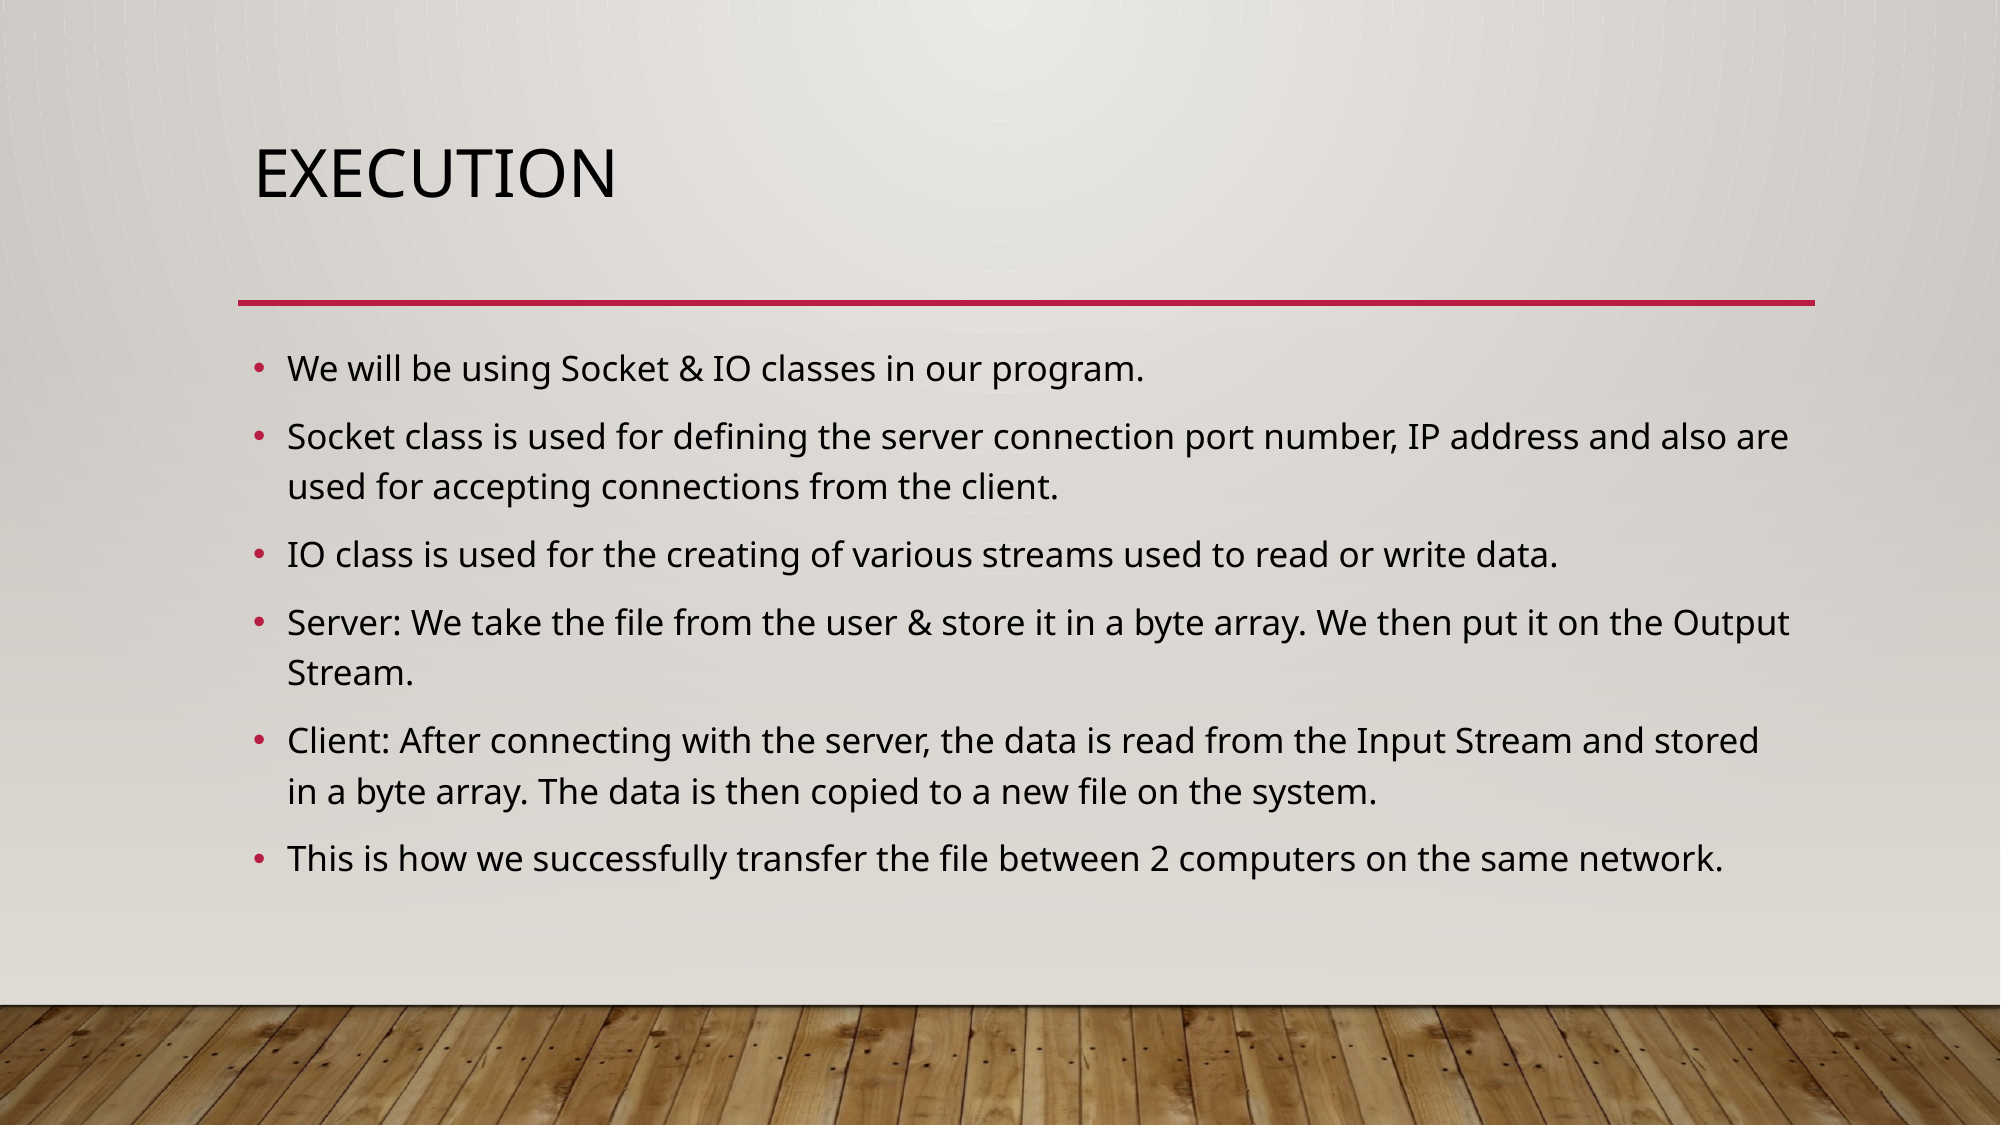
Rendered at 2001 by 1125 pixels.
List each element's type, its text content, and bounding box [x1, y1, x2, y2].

list We will be using Socket & IO classes in our program. Socket class is used for defining the server connection port number, IP address and also are used for accepting connections from the client. IO class is used for the creating of various streams used to read or write data. Server: We take the file from the user & store it in a byte array. We then put it on the Output Stream. Client: After connecting with the server, the data is read from the Input Stream and stored in a byte array. The data is then copied to a new file on the system. This is how we successfully transfer the file between 2 computers on the same network. [238, 330, 1814, 897]
title Execution [238, 131, 1814, 305]
picture [0, 1005, 2000, 1125]
